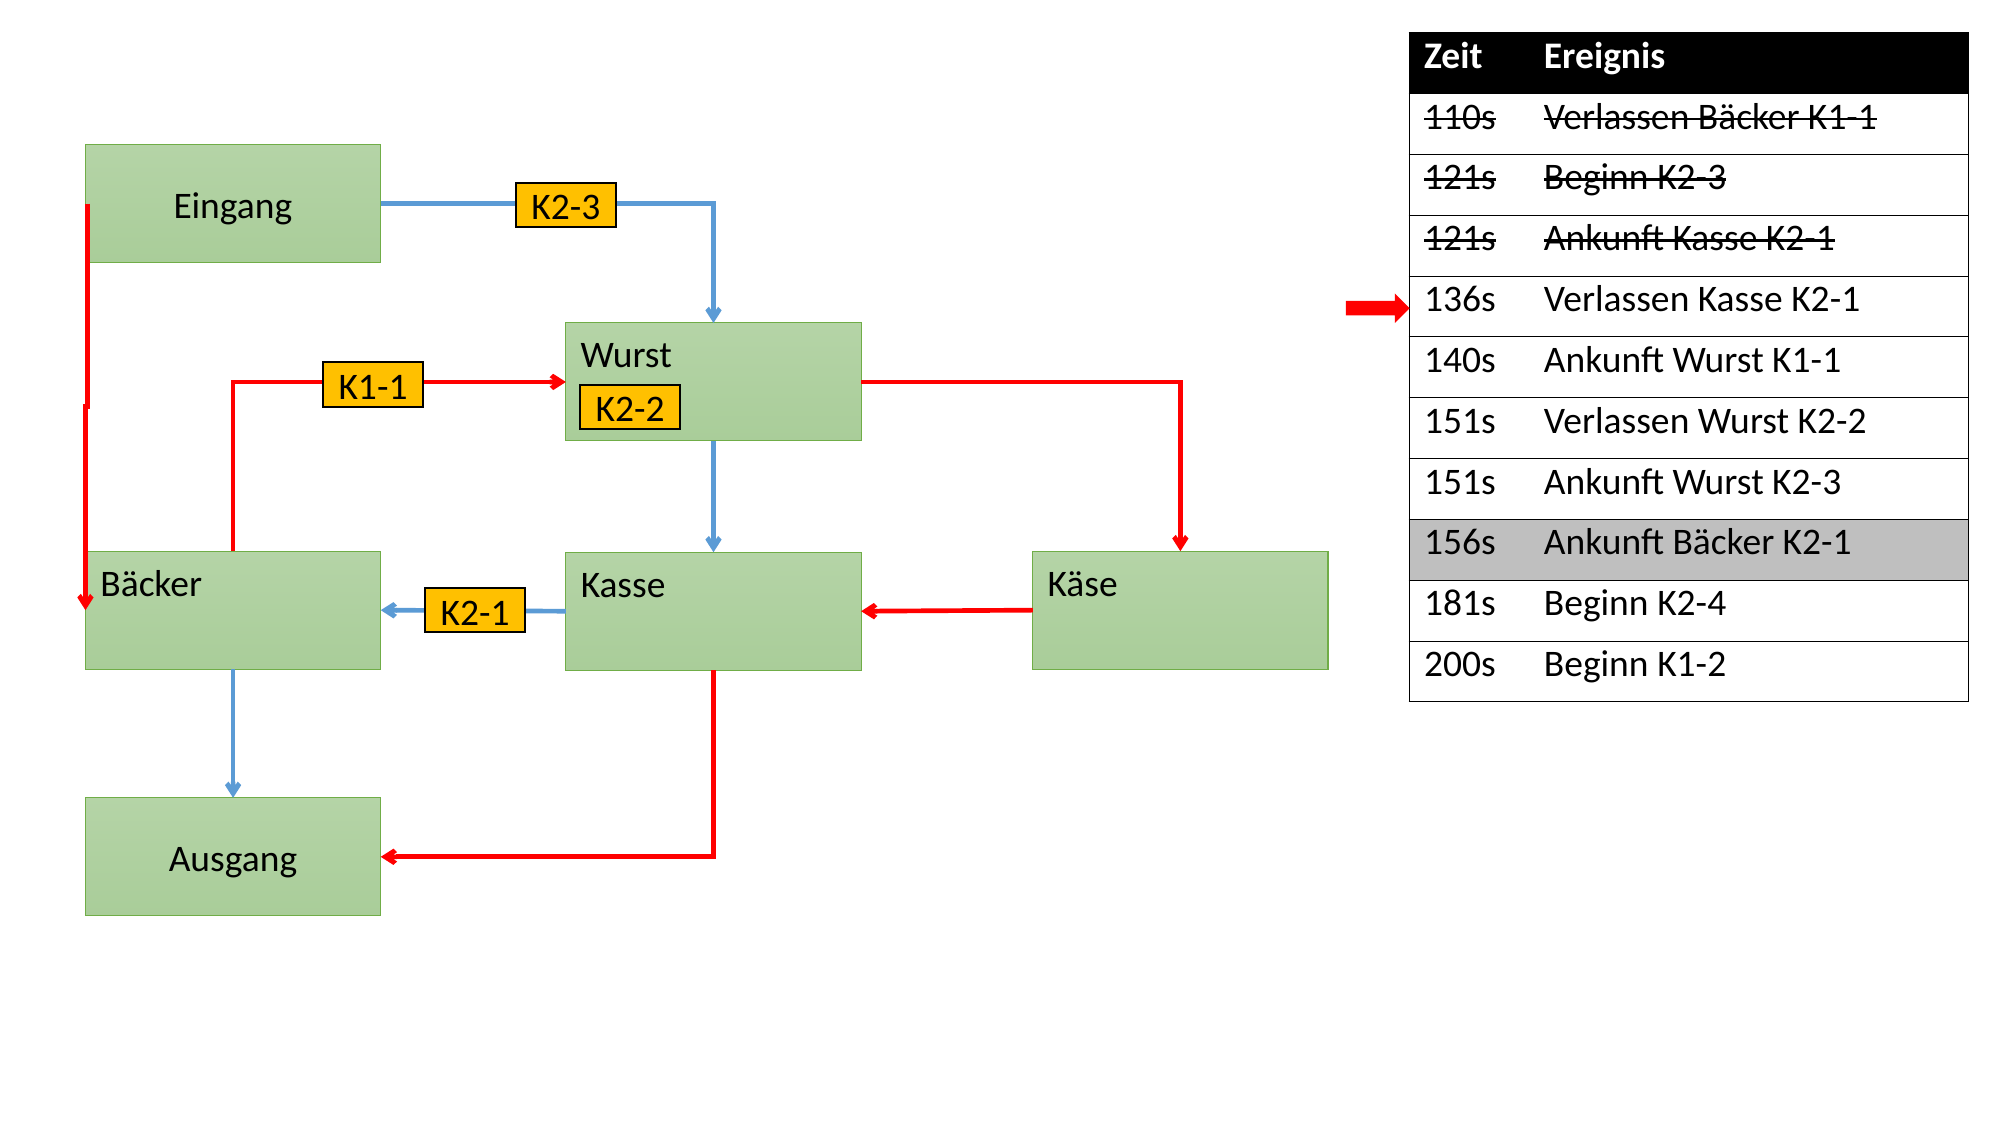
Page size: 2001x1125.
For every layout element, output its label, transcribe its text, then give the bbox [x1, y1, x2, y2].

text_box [314, 300, 485, 633]
text_box Bäcker [85, 551, 381, 670]
table_cell Beginn K2-3 [1529, 155, 1968, 215]
text_box K2-3 [515, 182, 617, 203]
table_cell 140s [1410, 337, 1529, 397]
text_box K2-2 [579, 384, 681, 430]
table_cell Beginn K2-4 [1529, 581, 1968, 641]
text_box Wurst [565, 322, 862, 441]
table_cell 110s [1410, 94, 1529, 154]
table_cell Ankunft Wurst K2-3 [1529, 459, 1968, 519]
table_cell Verlassen Kasse K2-1 [1529, 277, 1968, 336]
table_cell Verlassen Wurst K2-2 [1529, 398, 1968, 458]
text_box Eingang [85, 144, 381, 263]
text_box K2-1 [485, 587, 526, 597]
text_box [1344, 290, 1412, 326]
table_cell Ankunft Wurst K1-1 [1529, 337, 1968, 397]
table_cell 156s [1410, 520, 1529, 580]
text_box Ausgang [85, 797, 381, 916]
table_cell 181s [1410, 581, 1529, 641]
text_box Käse [1032, 551, 1329, 670]
table_cell 136s [1410, 277, 1529, 336]
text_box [861, 381, 1181, 552]
table_cell Beginn K1-2 [1529, 642, 1968, 701]
table_cell 121s [1410, 155, 1529, 215]
table_cell Verlassen Bäcker K1-1 [1529, 94, 1968, 154]
table_cell 121s [1410, 216, 1529, 276]
table_header Ereignis [1529, 33, 1968, 93]
table_cell Ankunft Kasse K2-1 [1529, 216, 1968, 276]
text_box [453, 597, 641, 930]
table_cell 151s [1410, 459, 1529, 519]
table_cell Ankunft Bäcker K2-1 [1529, 520, 1968, 580]
table_cell 151s [1410, 398, 1529, 458]
table_header Zeit [1410, 33, 1529, 93]
text_box Kasse [565, 552, 862, 671]
table_cell 200s [1410, 642, 1529, 701]
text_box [380, 203, 714, 323]
